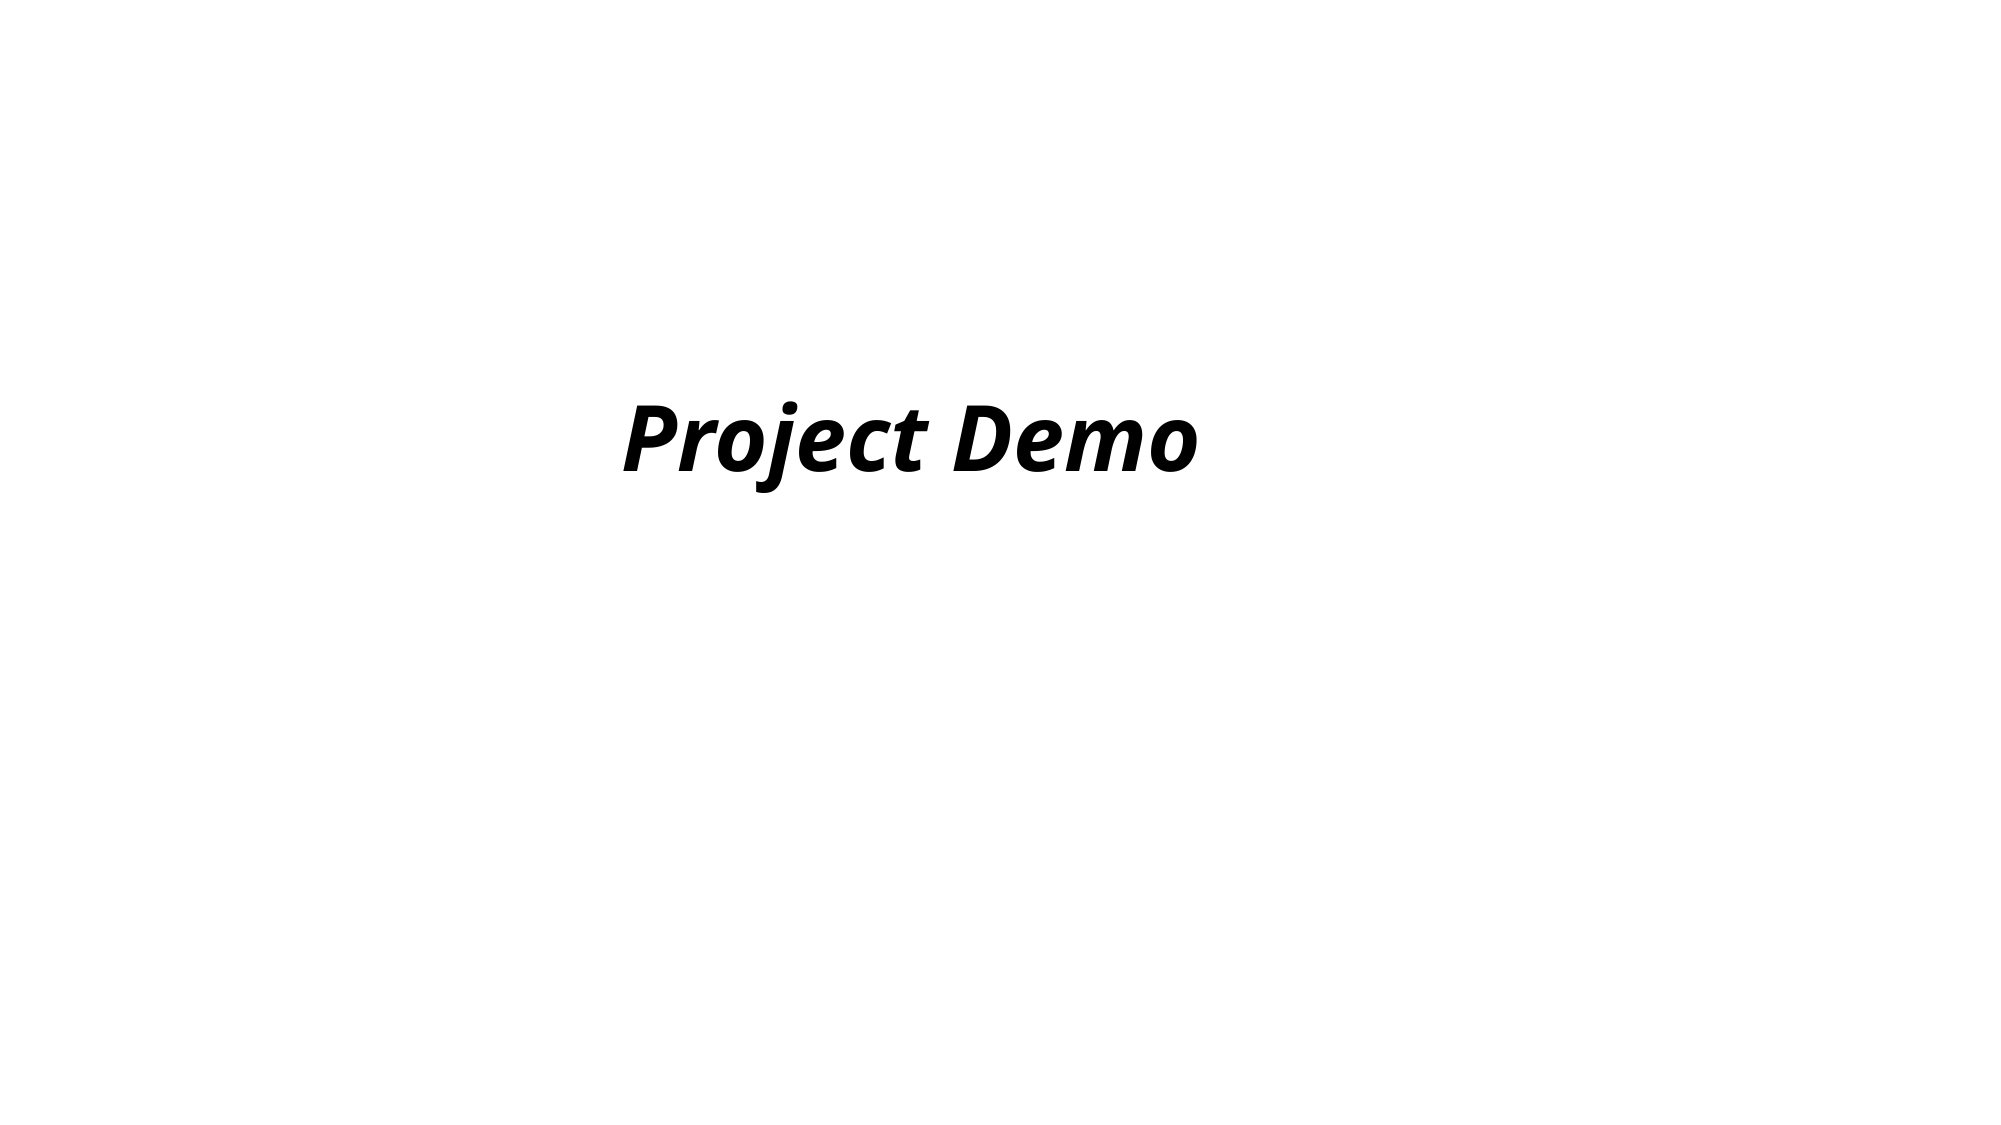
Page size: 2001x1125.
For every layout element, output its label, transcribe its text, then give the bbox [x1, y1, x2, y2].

title Project Demo [606, 333, 2000, 551]
